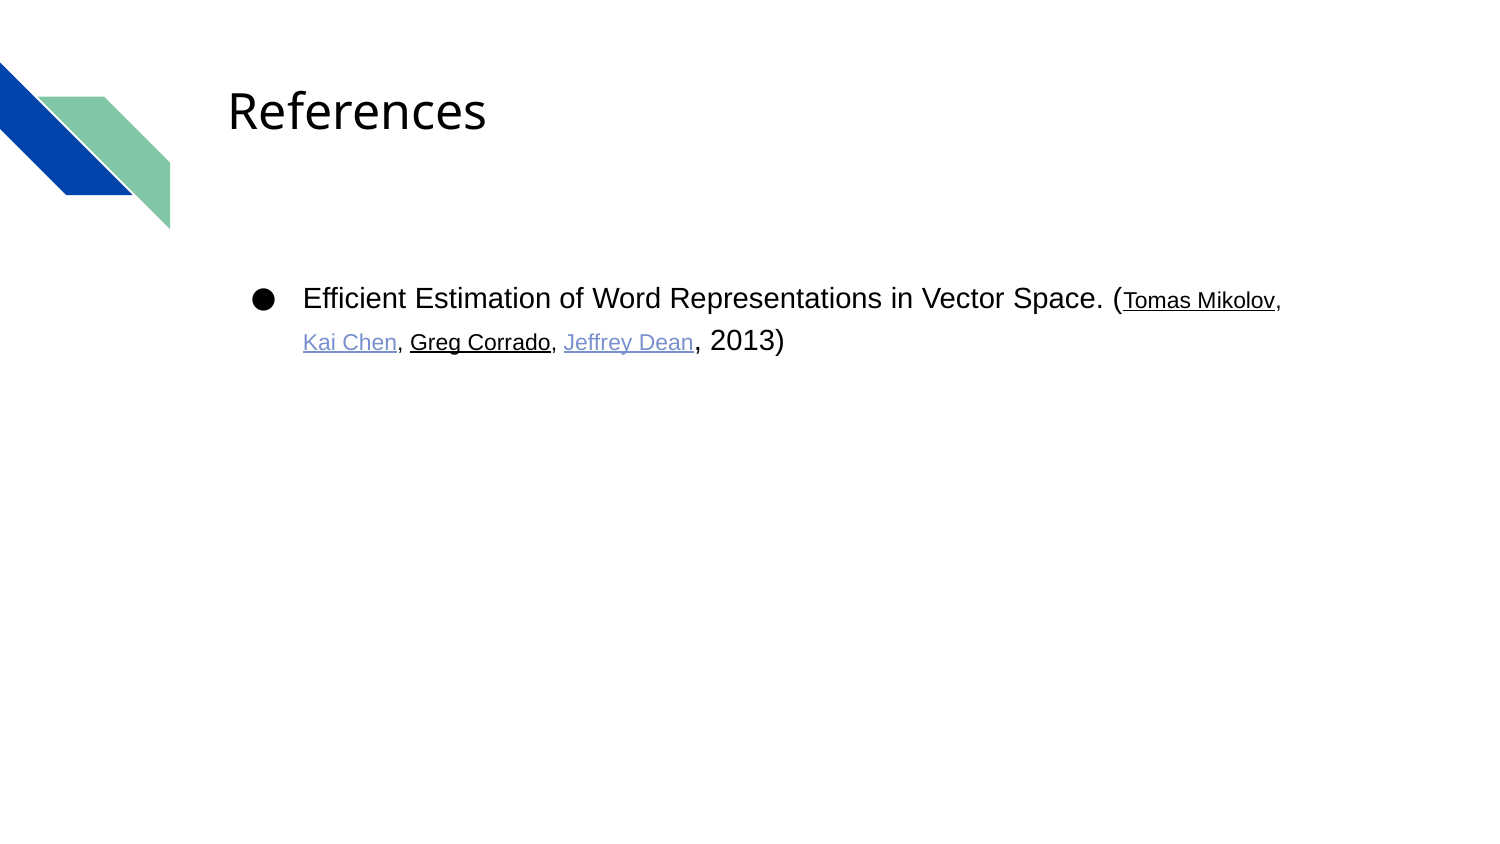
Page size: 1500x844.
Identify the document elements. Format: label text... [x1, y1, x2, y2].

list Efficient Estimation of Word Representations in Vector Space. (Tomas Mikolov, Kai Chen, Greg Corrado, Jeffrey Dean, 2013) [212, 257, 1368, 735]
title References [212, 64, 1368, 215]
